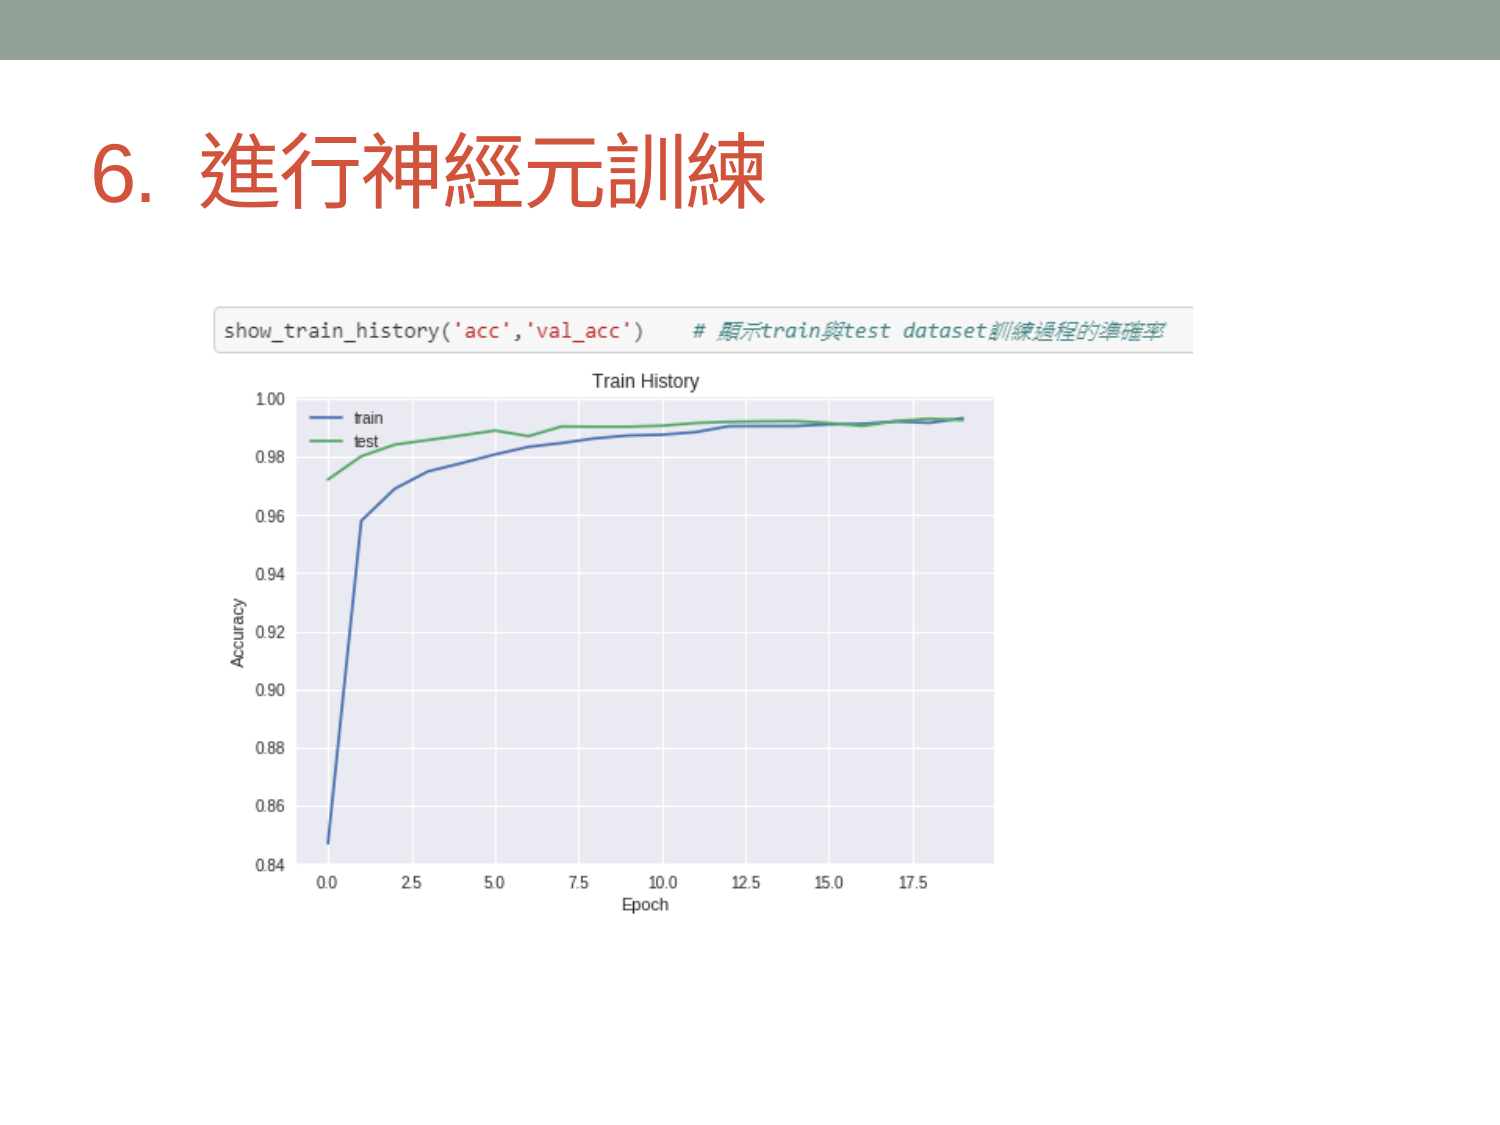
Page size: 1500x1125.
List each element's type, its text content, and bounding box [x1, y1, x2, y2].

picture [206, 302, 1193, 931]
title 6. 進行神經元訓練 [75, 87, 1425, 250]
